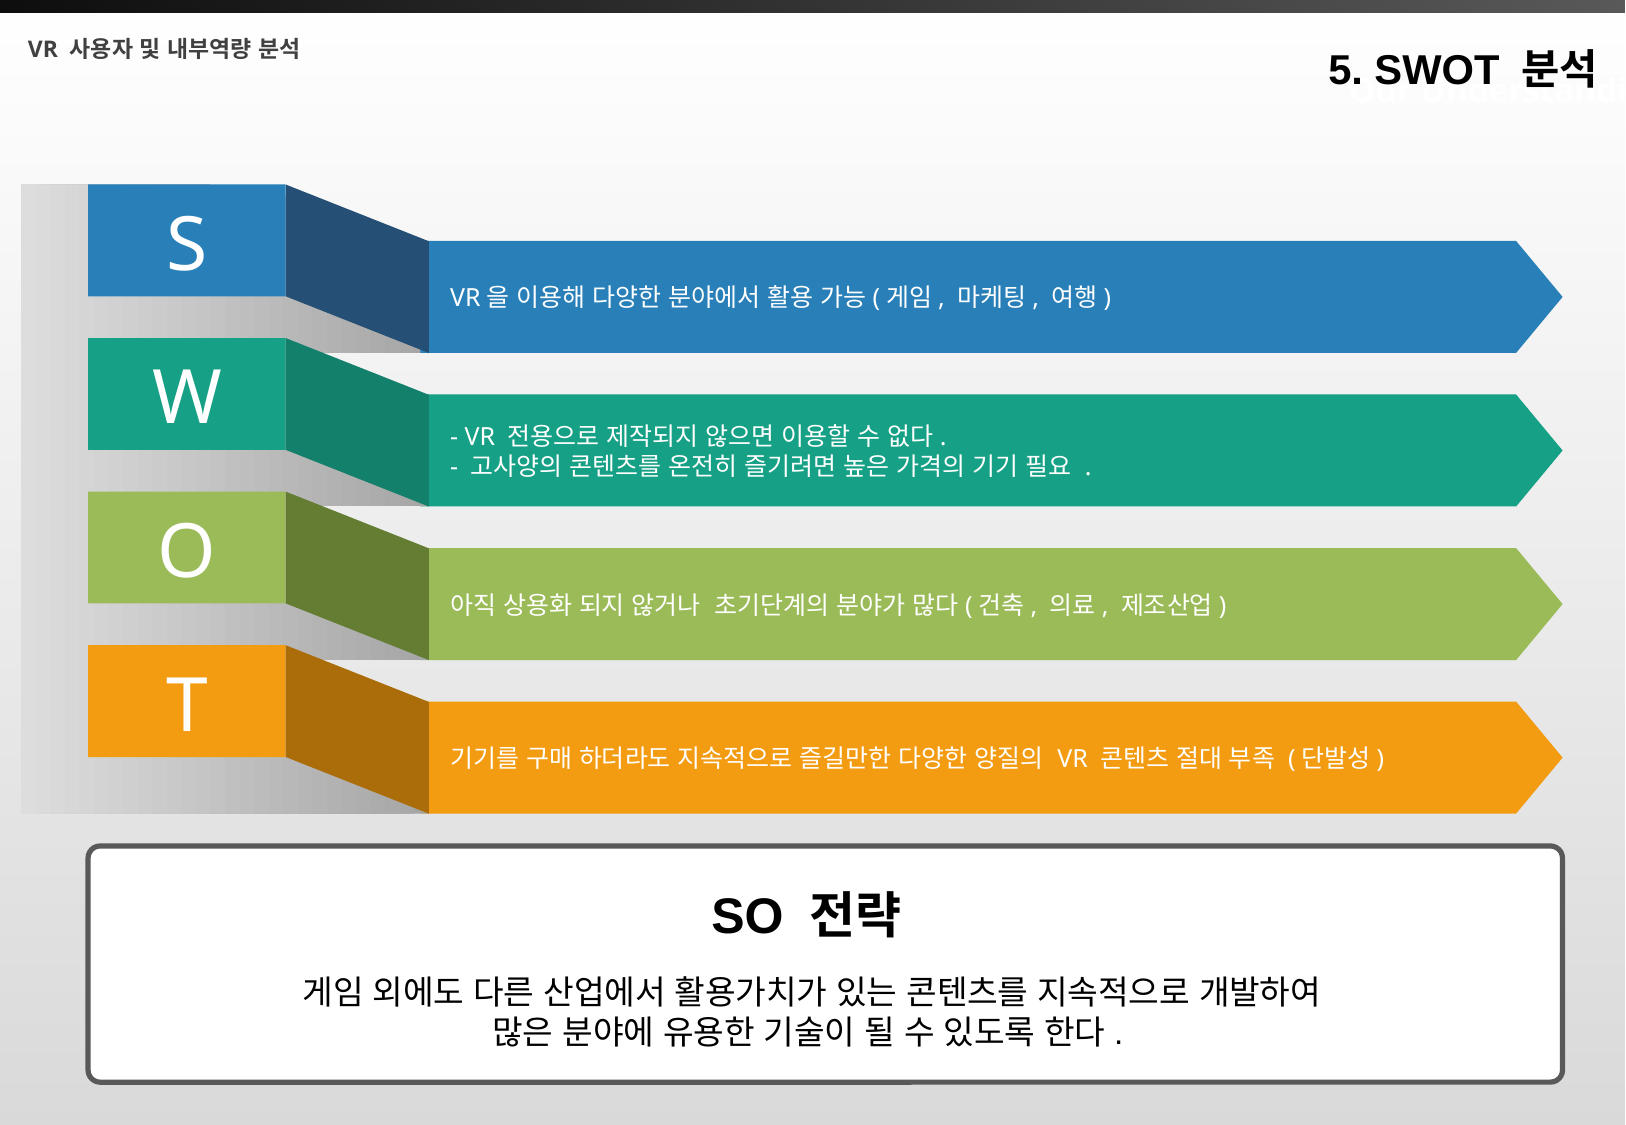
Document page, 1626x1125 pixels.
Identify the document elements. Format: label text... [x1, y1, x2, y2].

text_box T [84, 641, 283, 761]
text_box 게임 외에도 다른 산업에서 활용가치가 있는 콘텐츠를 지속적으로 개발하여 많은 분야에 유용한 기술이 될 수 있도록 한다. [287, 964, 1338, 1059]
text_box [17, 487, 425, 664]
text_box VR을 이용해 다양한 분야에서 활용 가능(게임, 마케팅, 여행) [431, 237, 1567, 357]
text_box [17, 334, 426, 511]
text_box 아직 상용화 되지 않거나 초기단계의 분야가 많다(건축, 의료, 제조산업) [431, 544, 1567, 664]
text_box [17, 641, 426, 818]
text_box [281, 487, 433, 664]
text_box SO 전략 [186, 876, 1427, 952]
text_box [281, 334, 433, 511]
text_box [17, 180, 418, 357]
text_box 5. SWOT 분석 [800, 10, 1614, 101]
text_box W [84, 334, 283, 454]
text_box [281, 641, 433, 818]
text_box 기기를 구매 하더라도 지속적으로 즐길만한 다양한 양질의 VR 콘텐츠 절대 부족 (단발성) [430, 697, 1567, 818]
text_box O [84, 488, 283, 607]
text_box [84, 842, 1567, 1087]
text_box - VR 전용으로 제작되지 않으면 이용할 수 없다. - 고사양의 콘텐츠를 온전히 즐기려면 높은 가격의 기기 필요 . [430, 390, 1567, 511]
text_box S [84, 181, 283, 300]
text_box [281, 180, 433, 357]
